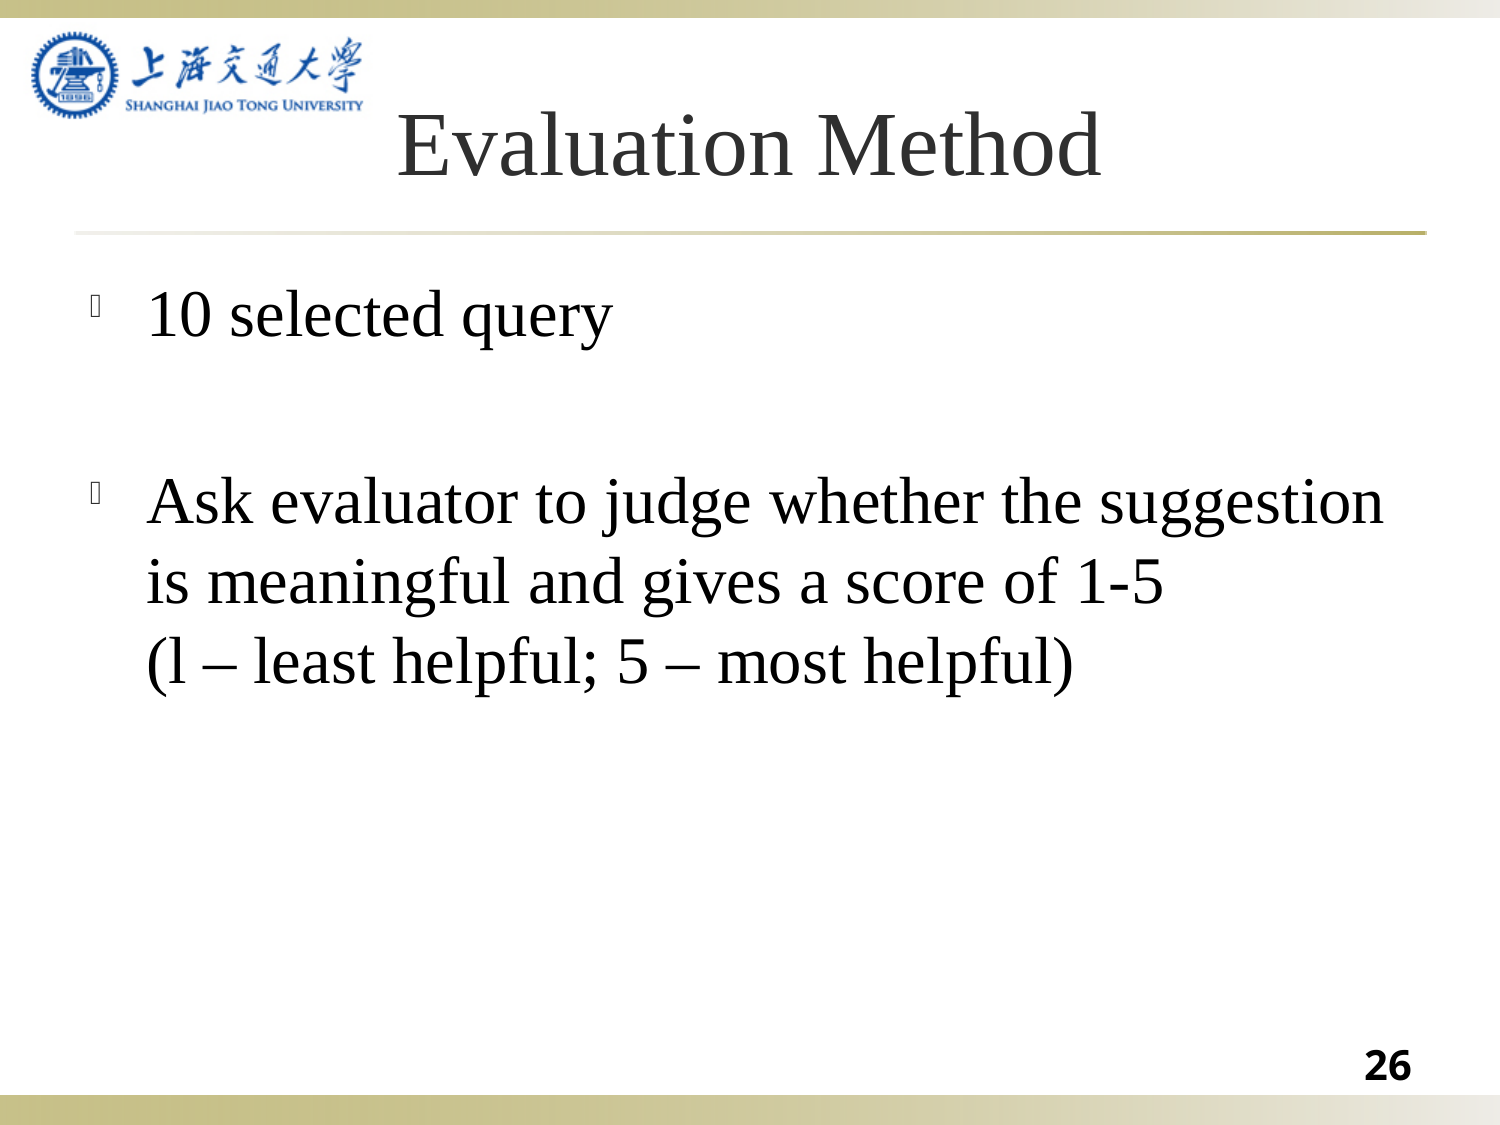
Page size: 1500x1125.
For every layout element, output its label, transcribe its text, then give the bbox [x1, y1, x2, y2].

slide_number 26 [1269, 1043, 1420, 1090]
title Evaluation Method [75, 45, 1425, 233]
picture [0, 18, 1500, 1095]
list 10 selected query Ask evaluator to judge whether the suggestion is meaningful and gives a score of 1-5 (l – least helpful; 5 – most helpful) [75, 262, 1425, 1032]
